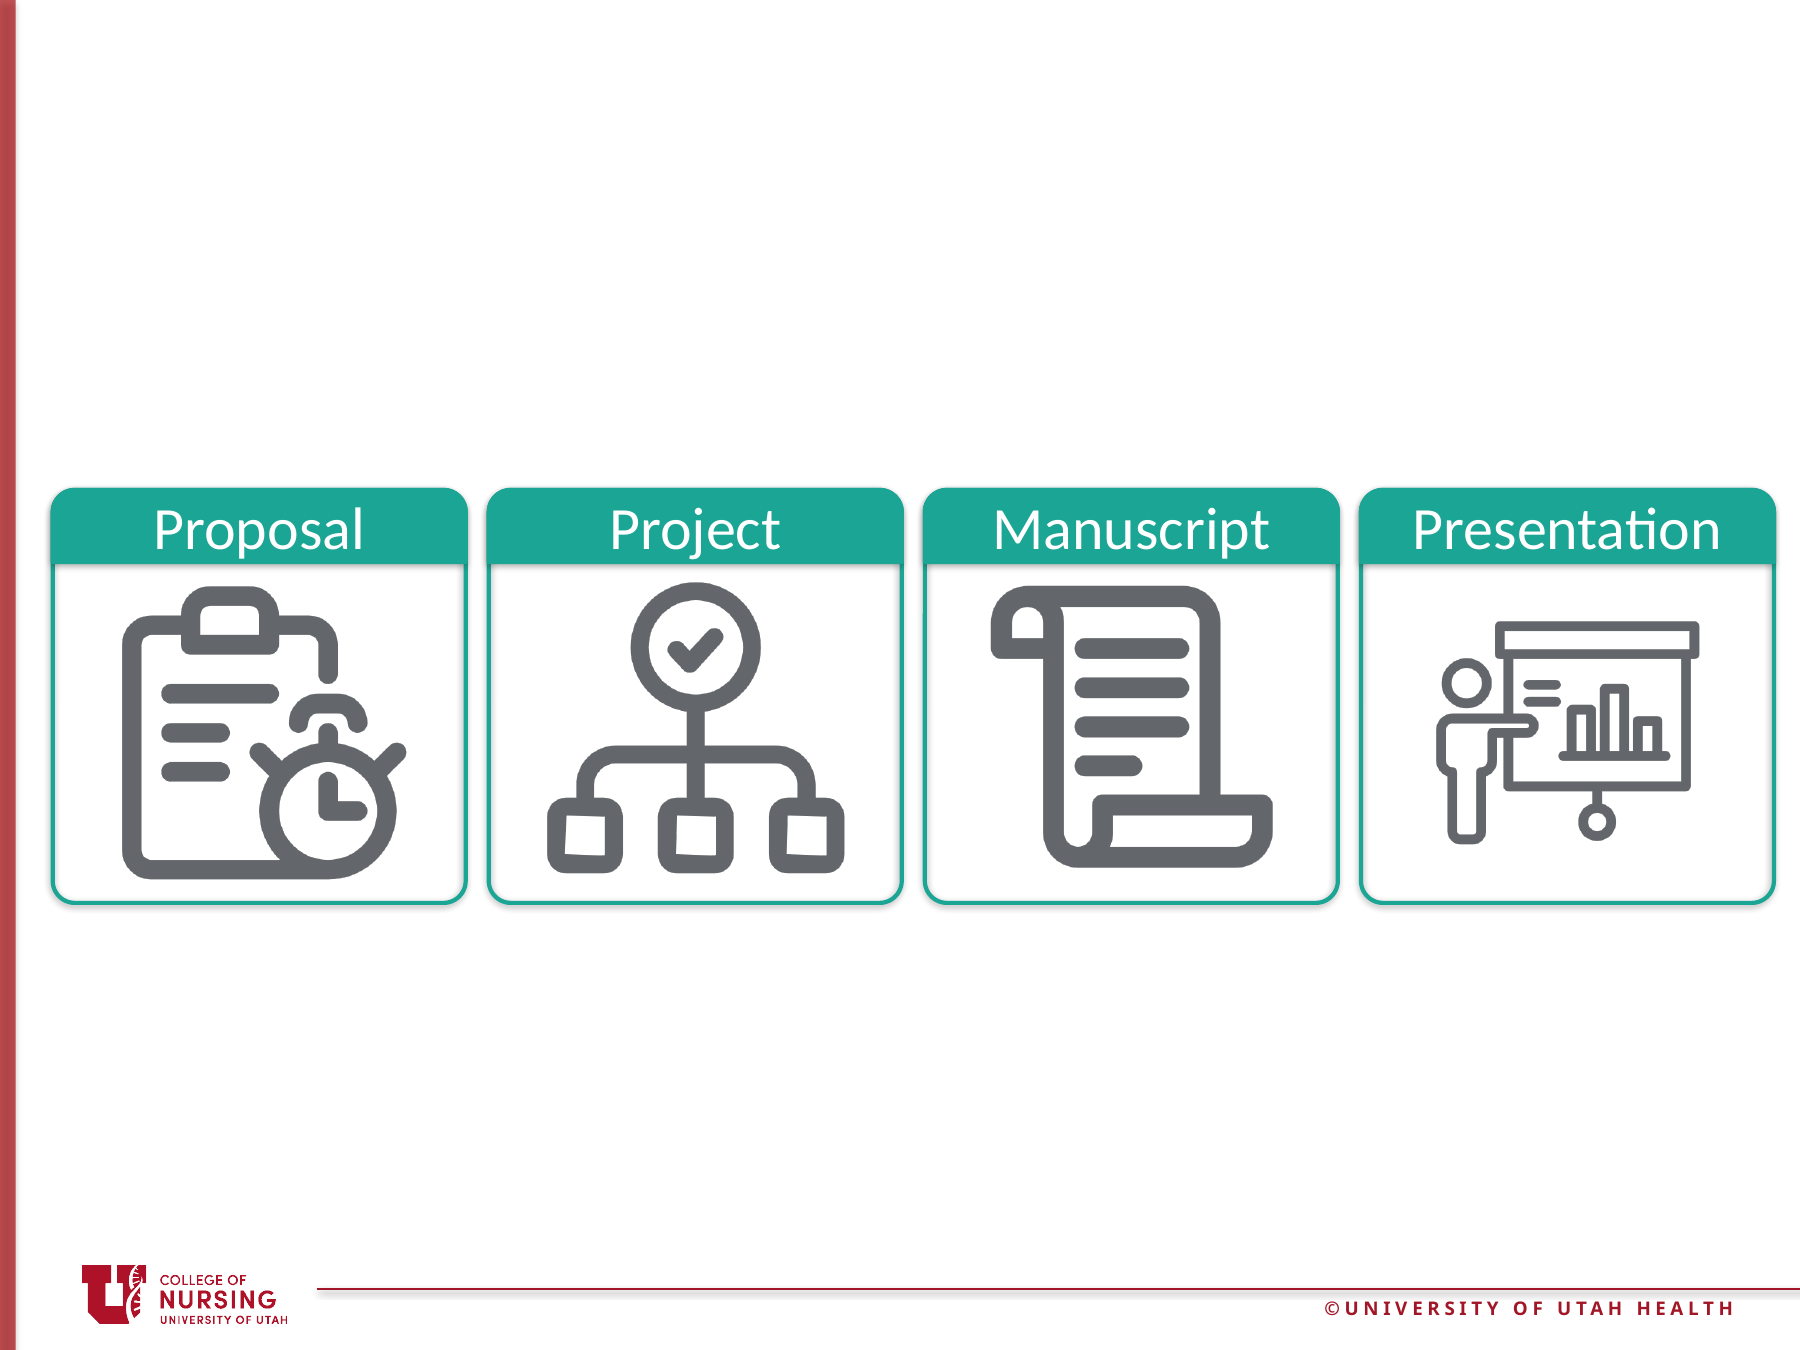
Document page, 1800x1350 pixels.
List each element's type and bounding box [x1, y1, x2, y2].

text_box [924, 489, 1339, 904]
text_box [488, 489, 902, 904]
text_box [52, 489, 466, 904]
picture [82, 1265, 287, 1324]
text_box [1360, 489, 1775, 904]
